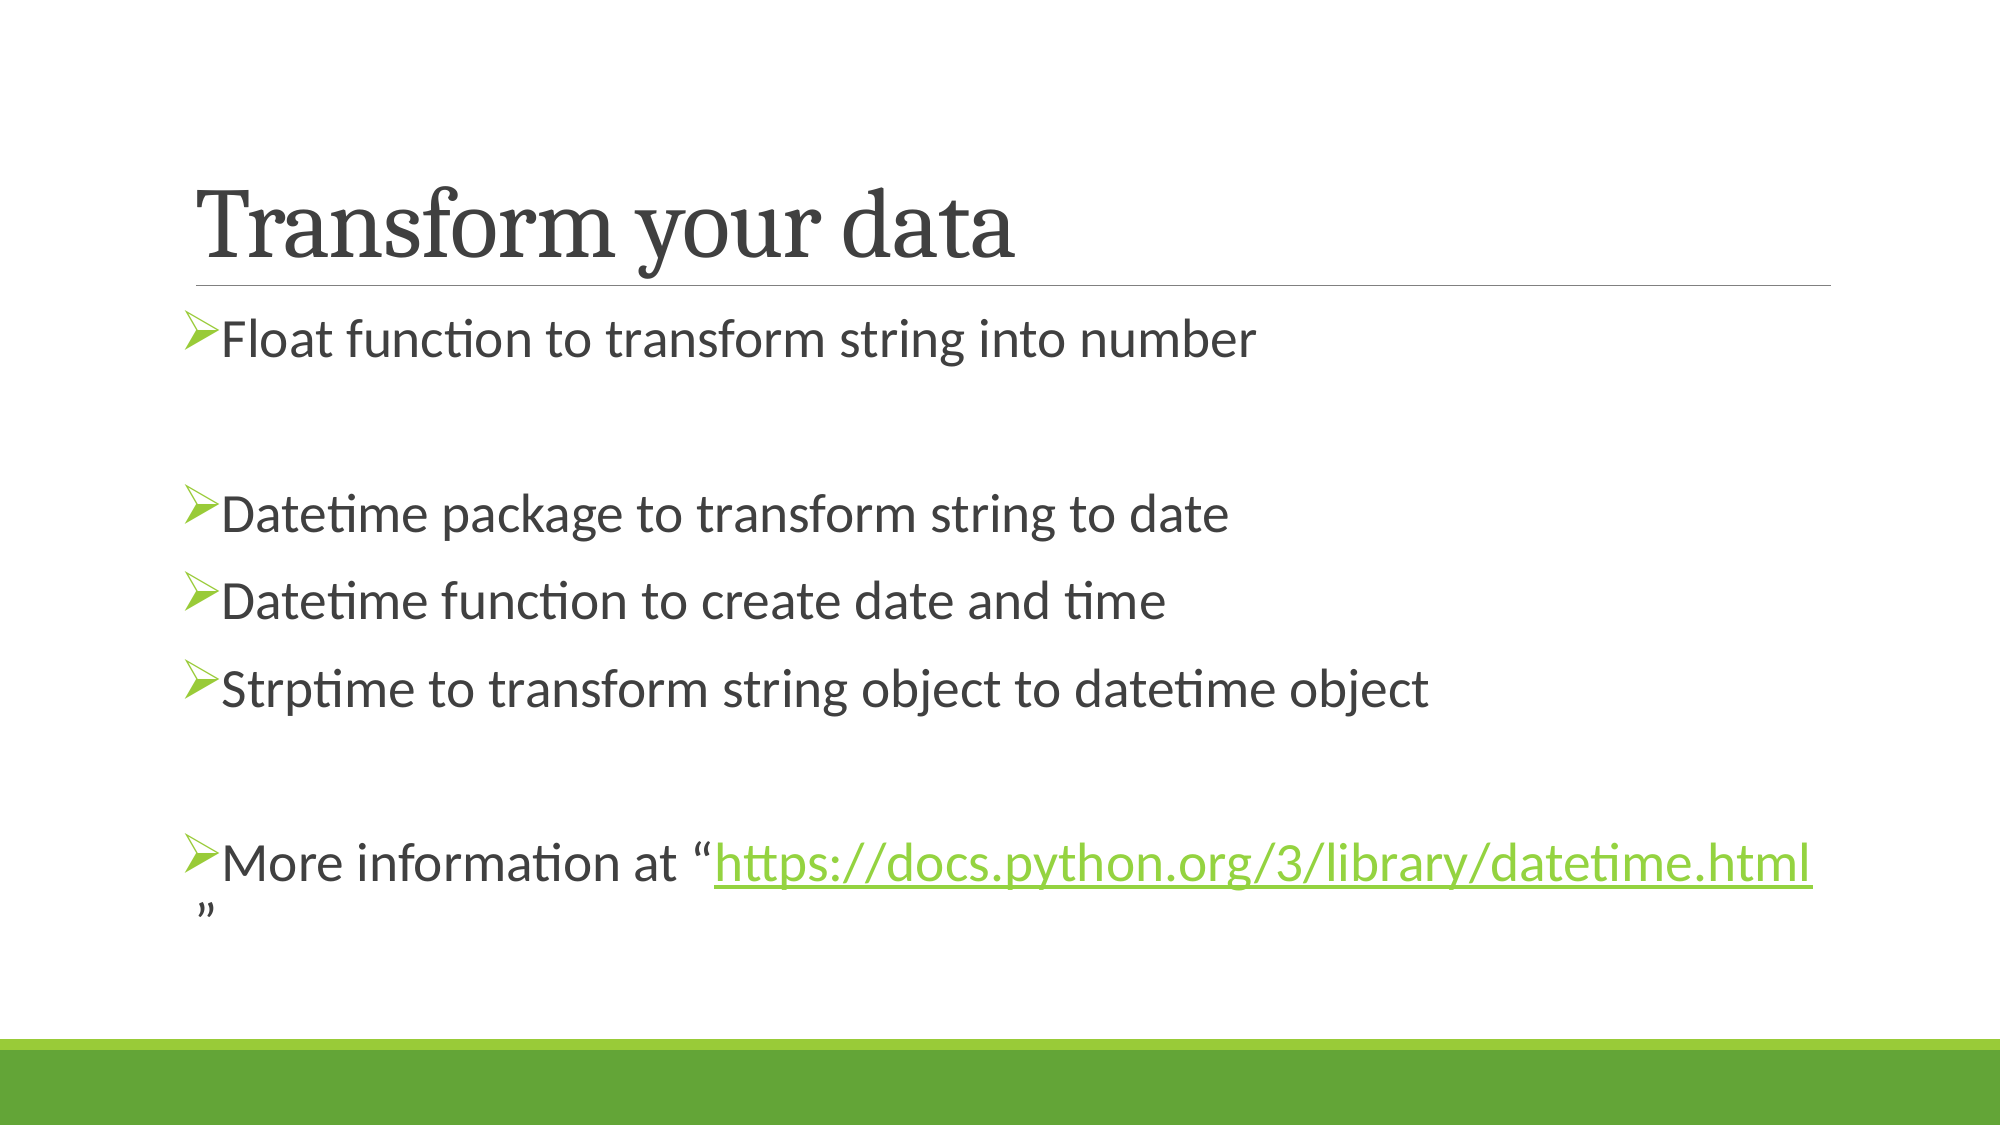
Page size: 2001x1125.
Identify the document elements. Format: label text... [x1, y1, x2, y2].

list Float function to transform string into number Datetime package to transform string to date Datetime function to create date and time Strptime to transform string object to datetime object More information at “https://docs.python.org/3/library/datetime.html” [180, 302, 1830, 963]
title Transform your data [180, 47, 1830, 285]
